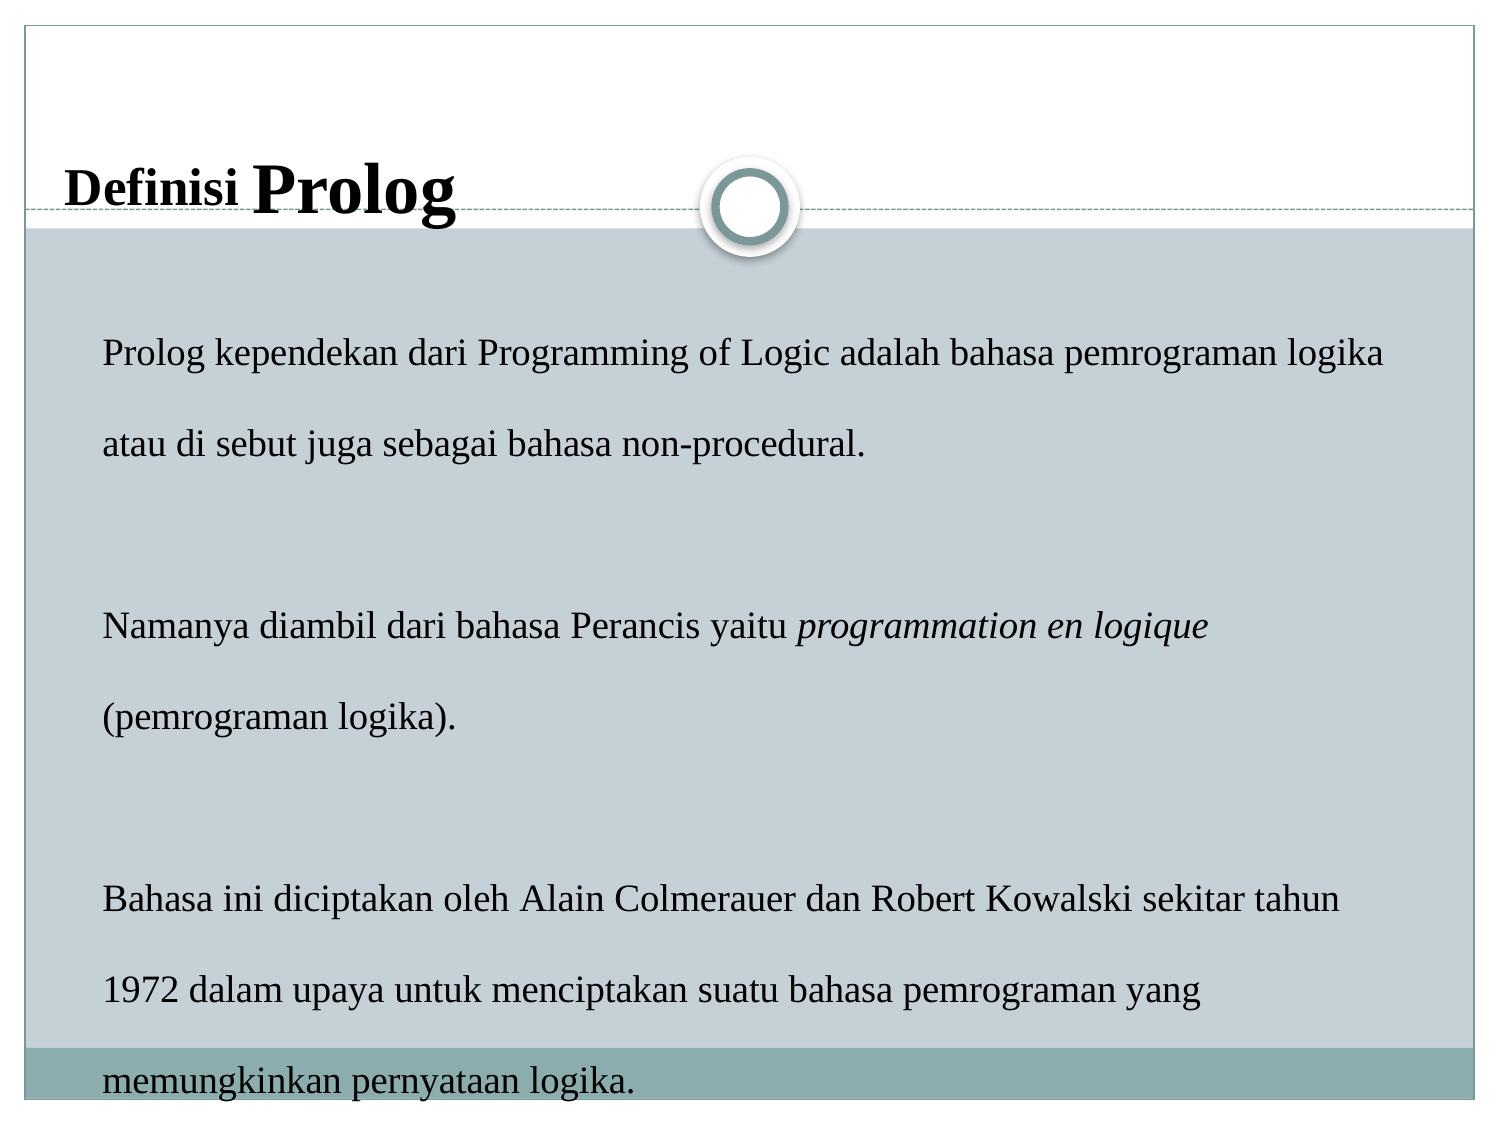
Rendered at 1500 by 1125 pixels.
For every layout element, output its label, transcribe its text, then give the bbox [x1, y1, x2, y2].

text_box Prolog kependekan dari Programming of Logic adalah bahasa pemrograman logika atau di sebut juga sebagai bahasa non-procedural. Namanya diambil dari bahasa Perancis yaitu programmation en logique (pemrograman logika). Bahasa ini diciptakan oleh Alain Colmerauer dan Robert Kowalski sekitar tahun 1972 dalam upaya untuk menciptakan suatu bahasa pemrograman yang memungkinkan pernyataan logika. [87, 275, 1425, 1109]
text_box Definisi Prolog [50, 49, 1450, 407]
